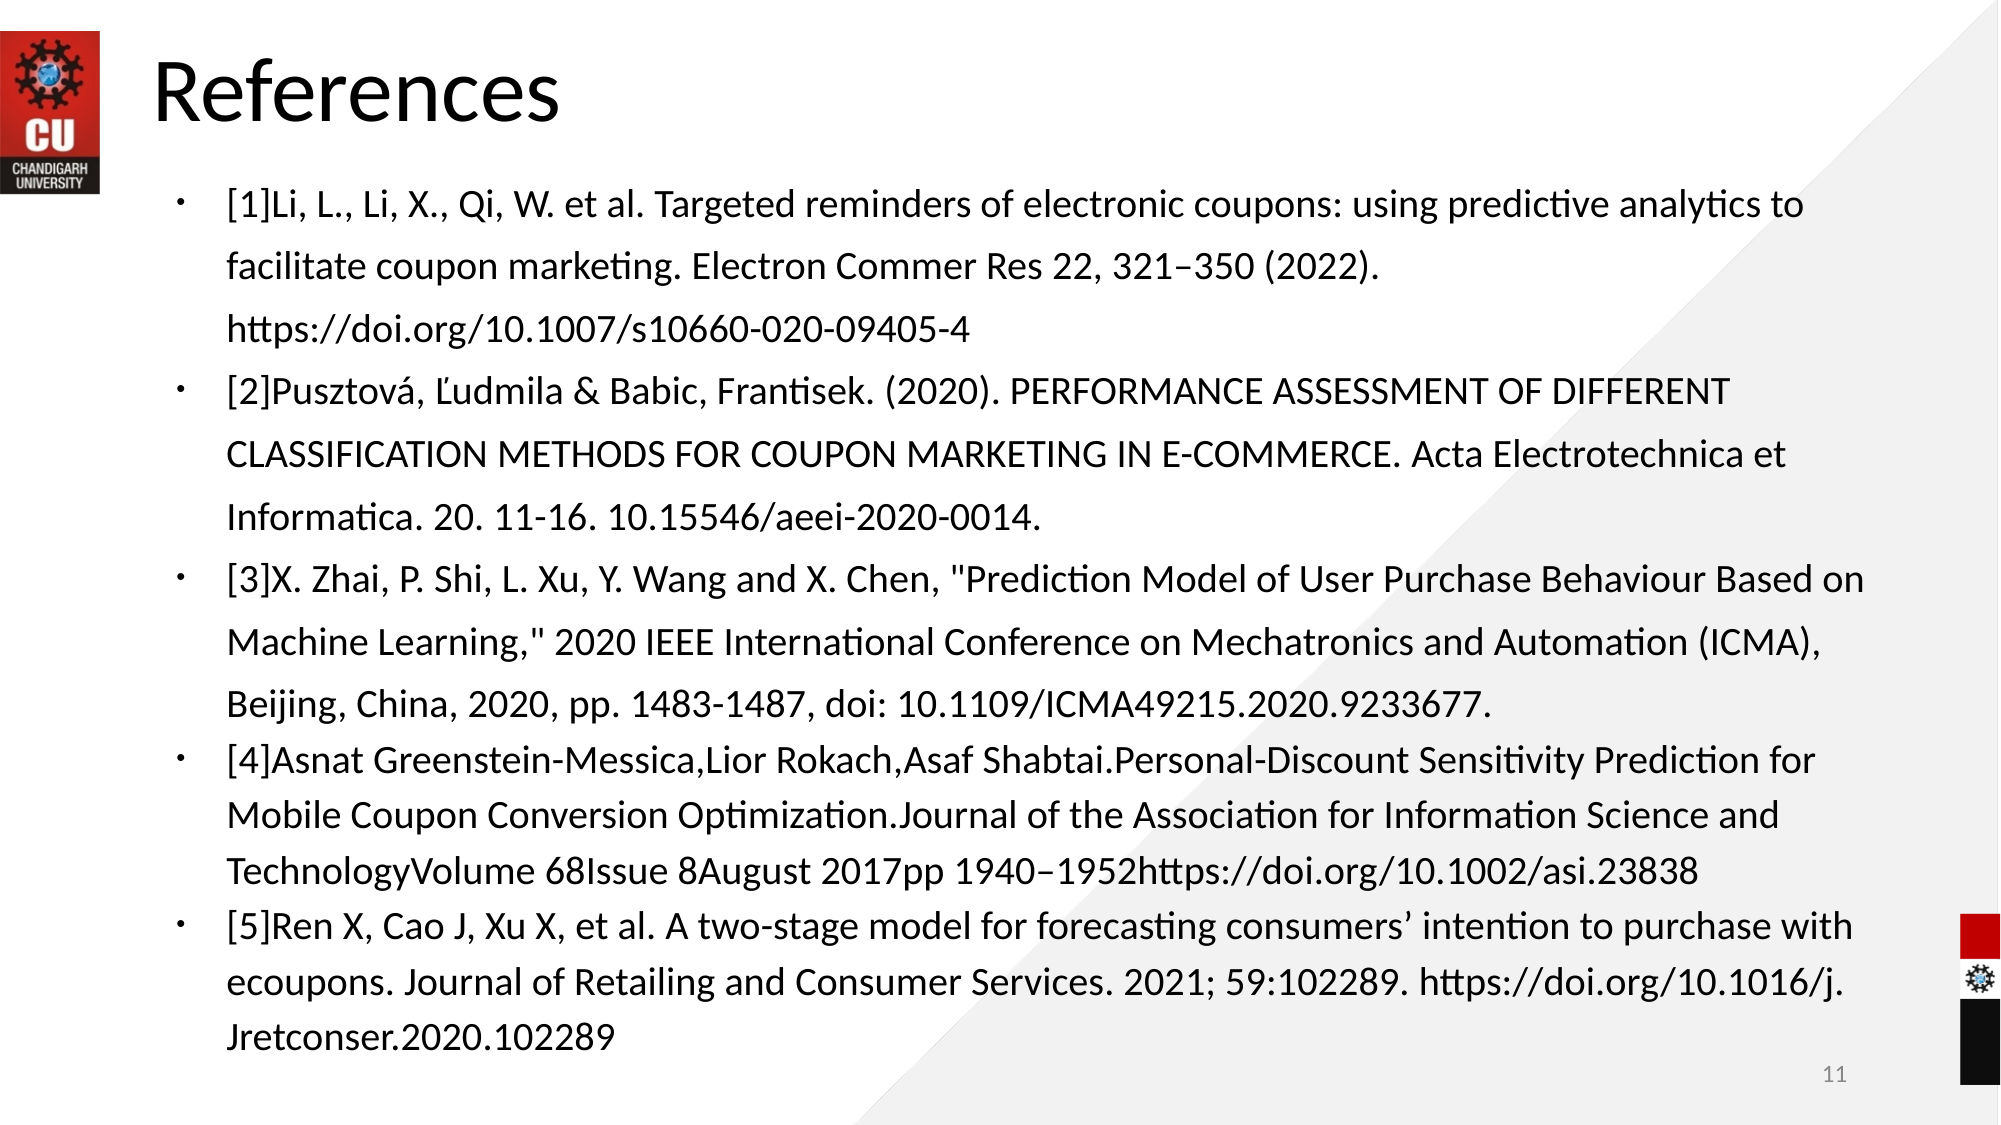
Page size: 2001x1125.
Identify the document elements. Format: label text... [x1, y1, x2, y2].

list [1]Li, L., Li, X., Qi, W. et al. Targeted reminders of electronic coupons: using predictive analytics to facilitate coupon marketing. Electron Commer Res 22, 321–350 (2022). https://doi.org/10.1007/s10660-020-09405-4 [2]Pusztová, Ľudmila & Babic, Frantisek. (2020). PERFORMANCE ASSESSMENT OF DIFFERENT CLASSIFICATION METHODS FOR COUPON MARKETING IN E-COMMERCE. Acta Electrotechnica et Informatica. 20. 11-16. 10.15546/aeei-2020-0014. [3]X. Zhai, P. Shi, L. Xu, Y. Wang and X. Chen, "Prediction Model of User Purchase Behaviour Based on Machine Learning," 2020 IEEE International Conference on Mechatronics and Automation (ICMA), Beijing, China, 2020, pp. 1483-1487, doi: 10.1109/ICMA49215.2020.9233677. [4]Asnat Greenstein-Messica,Lior Rokach,Asaf Shabtai.Personal-Discount Sensitivity Prediction for Mobile Coupon Conversion Optimization.Journal of the Association for Information Science and TechnologyVolume 68Issue 8August 2017pp 1940–1952https://doi.org/10.1002/asi.23838 [5]Ren X, Cao J, Xu X, et al. A two-stage model for forecasting consumers’ intention to purchase with ecoupons. Journal of Retailing and Consumer Services. 2021; 59:102289. https://doi.org/10.1016/j. Jretconser.2020.102289 [137, 155, 1919, 1078]
picture [0, 0, 2001, 1125]
title References [137, 28, 1863, 155]
slide_number 11 [1412, 1042, 1863, 1103]
